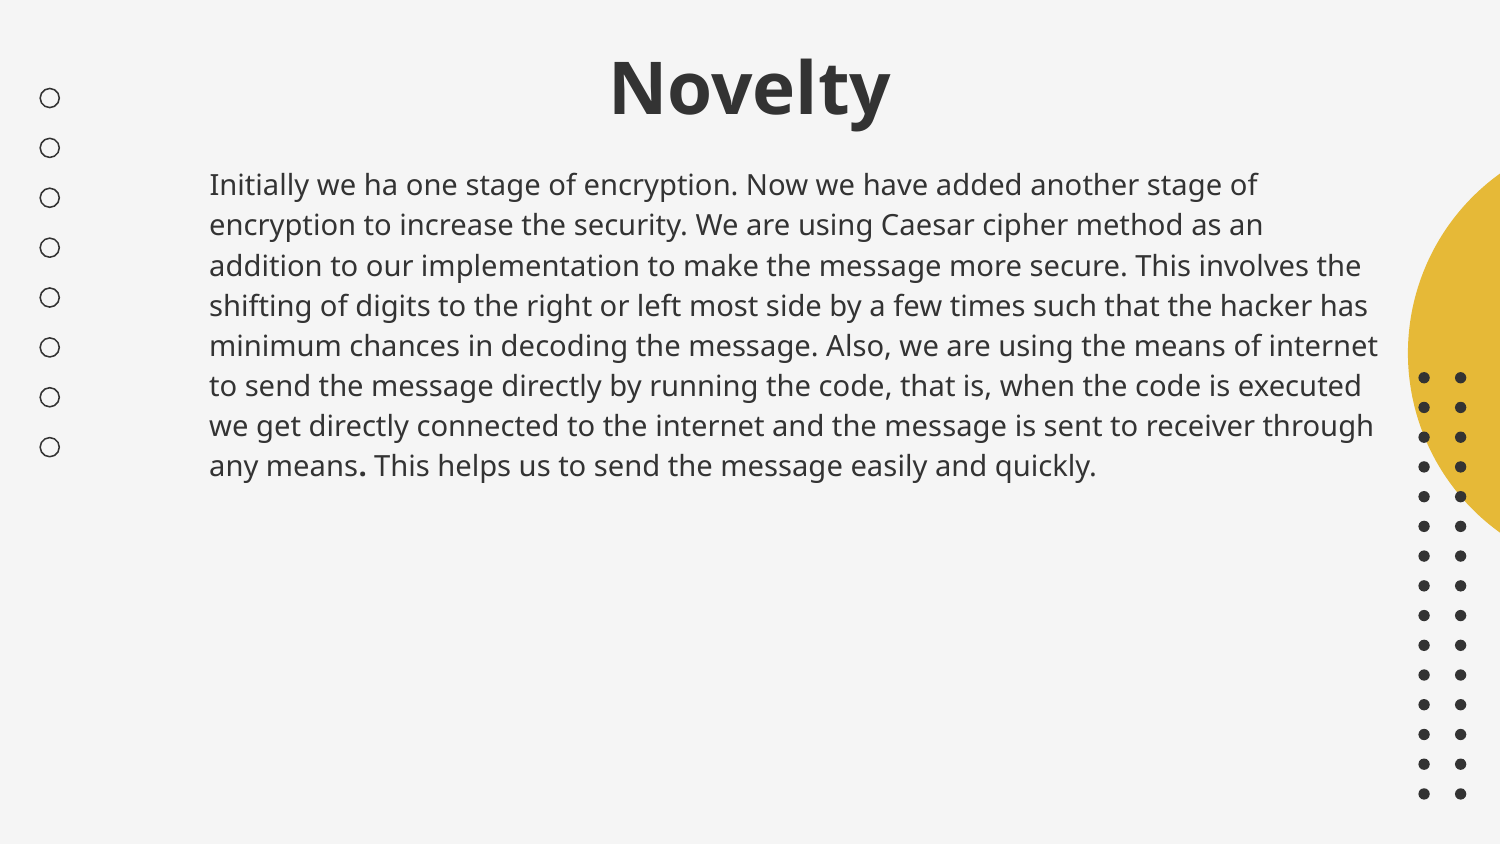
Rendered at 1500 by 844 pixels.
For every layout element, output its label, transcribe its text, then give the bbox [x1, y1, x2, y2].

title Novelty [118, 26, 1382, 183]
subtitle Initially we ha one stage of encryption. Now we have added another stage of encryption to increase the security. We are using Caesar cipher method as an addition to our implementation to make the message more secure. This involves the shifting of digits to the right or left most side by a few times such that the hacker has minimum chances in decoding the message. Also, we are using the means of internet to send the message directly by running the code, that is, when the code is executed we get directly connected to the internet and the message is sent to receiver through any means. This helps us to send the message easily and quickly. [119, 146, 1396, 818]
